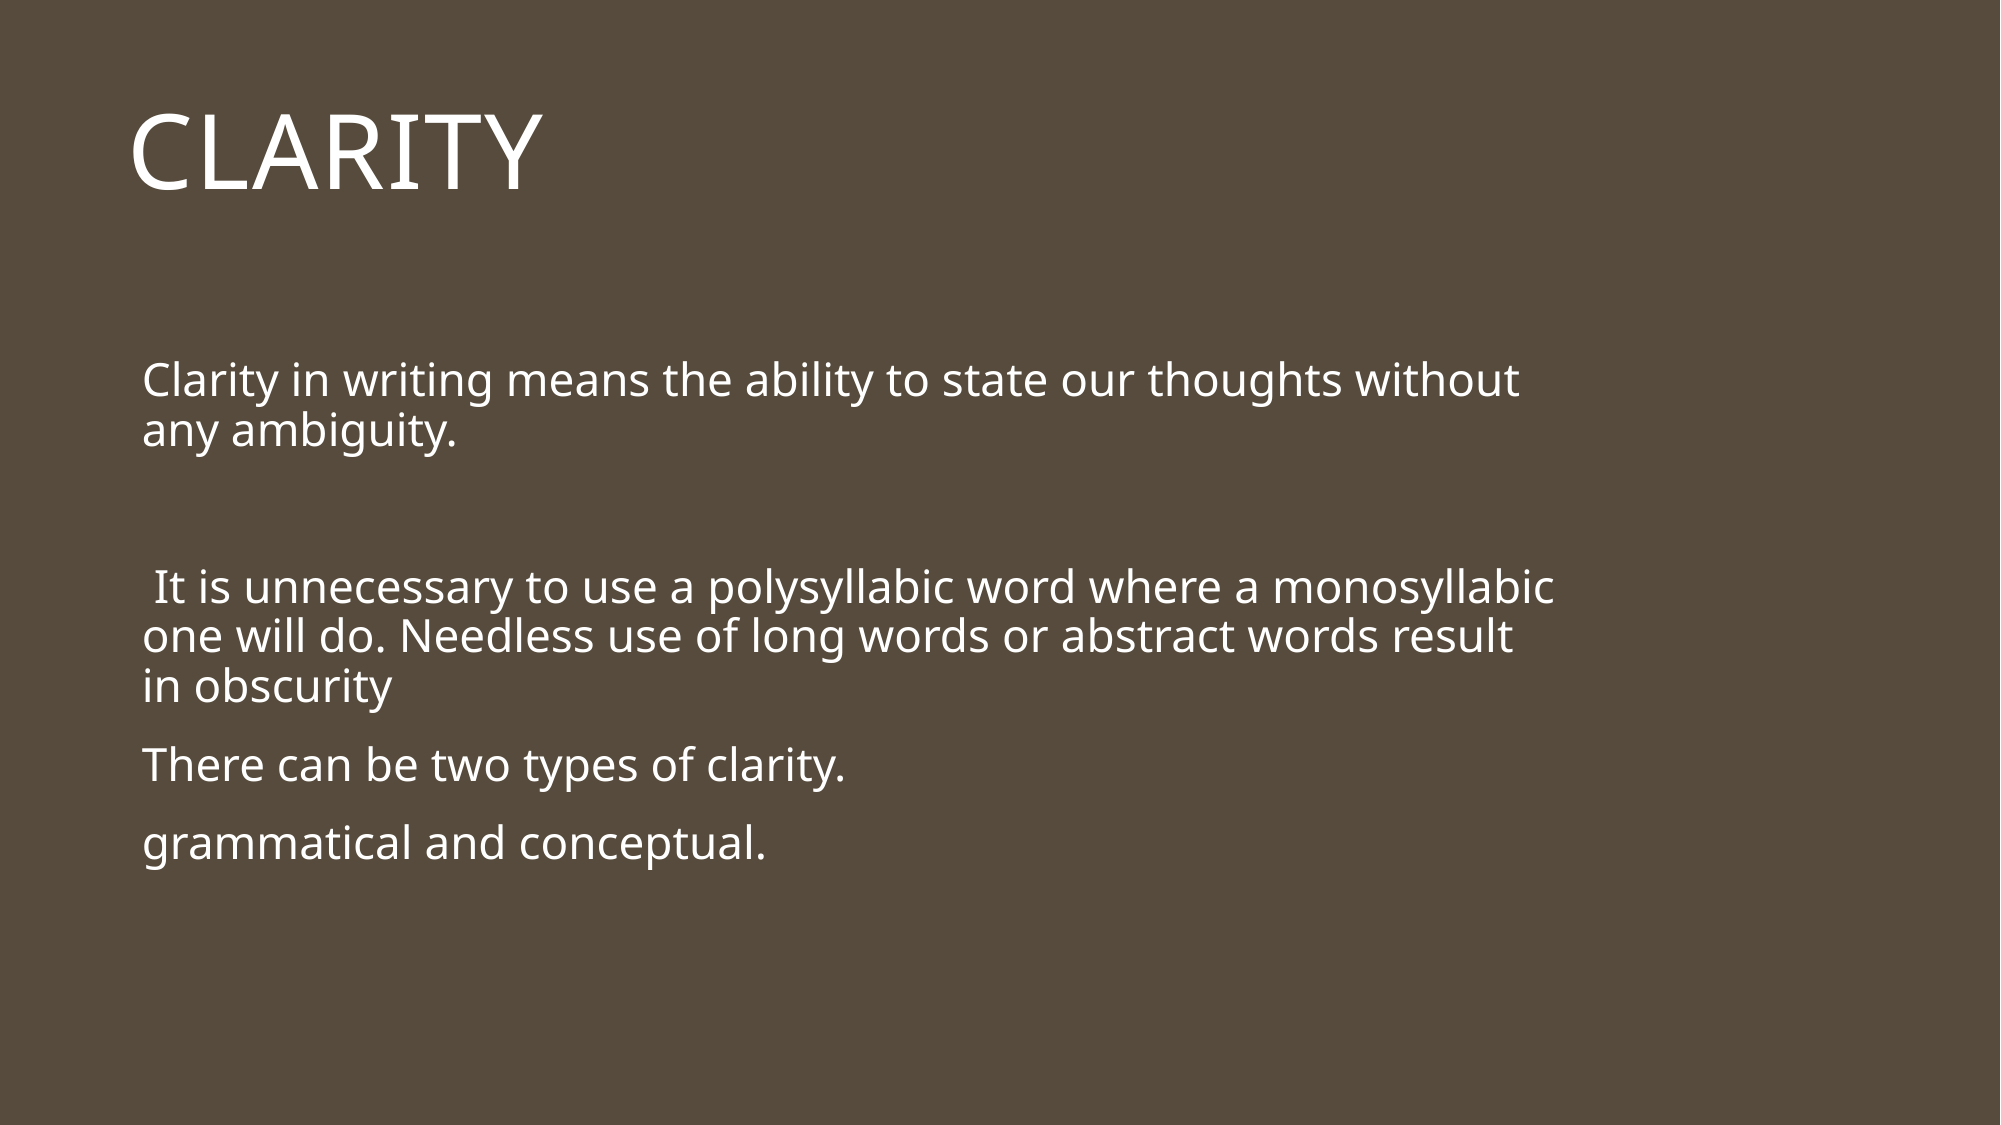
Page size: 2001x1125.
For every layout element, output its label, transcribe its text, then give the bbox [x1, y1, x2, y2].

text_box Clarity [112, 102, 1575, 313]
text_box Clarity in writing means the ability to state our thoughts without any ambiguity. It is unnecessary to use a polysyllabic word where a monosyllabic one will do. Needless use of long words or abstract words result in obscurity There can be two types of clarity. grammatical and conceptual. [112, 350, 1575, 970]
